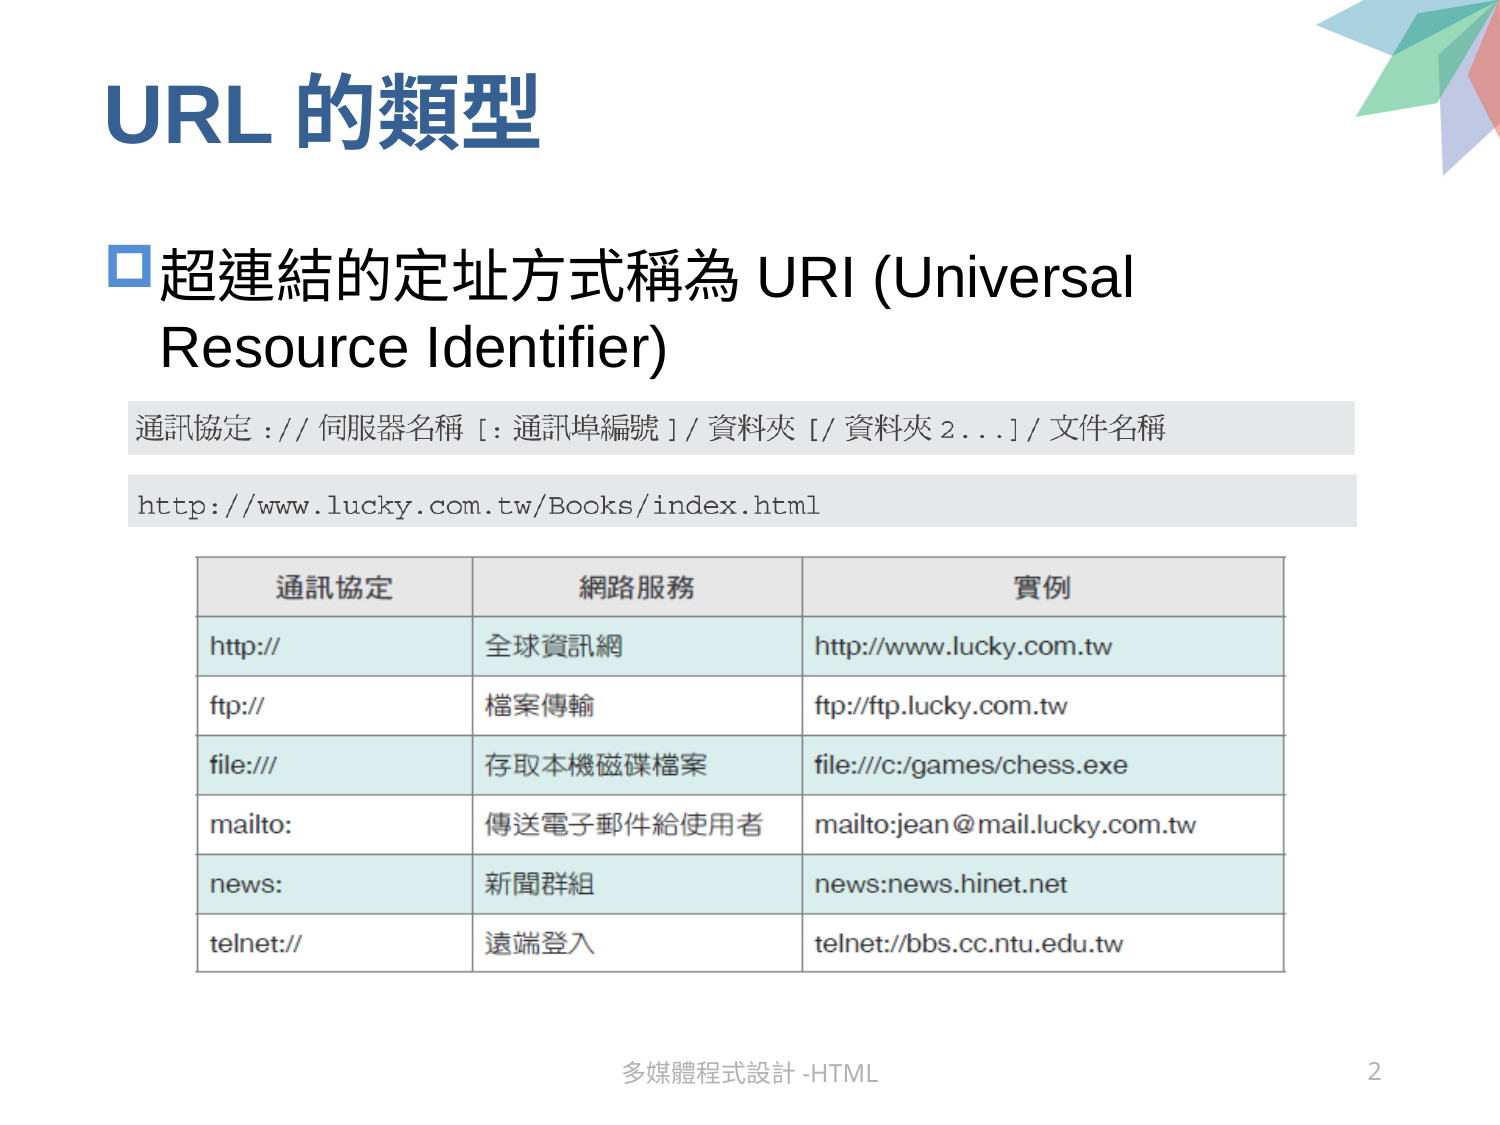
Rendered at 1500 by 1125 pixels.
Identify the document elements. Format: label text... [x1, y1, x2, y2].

slide_number 2 [1059, 1042, 1397, 1103]
title URL的類型 [88, 7, 1397, 213]
list 超連結的定址方式稱為URI (Universal Resource Identiﬁer) [88, 231, 1397, 1024]
footer 多媒體程式設計-HTML [496, 1042, 1004, 1103]
picture [0, 0, 1500, 1125]
